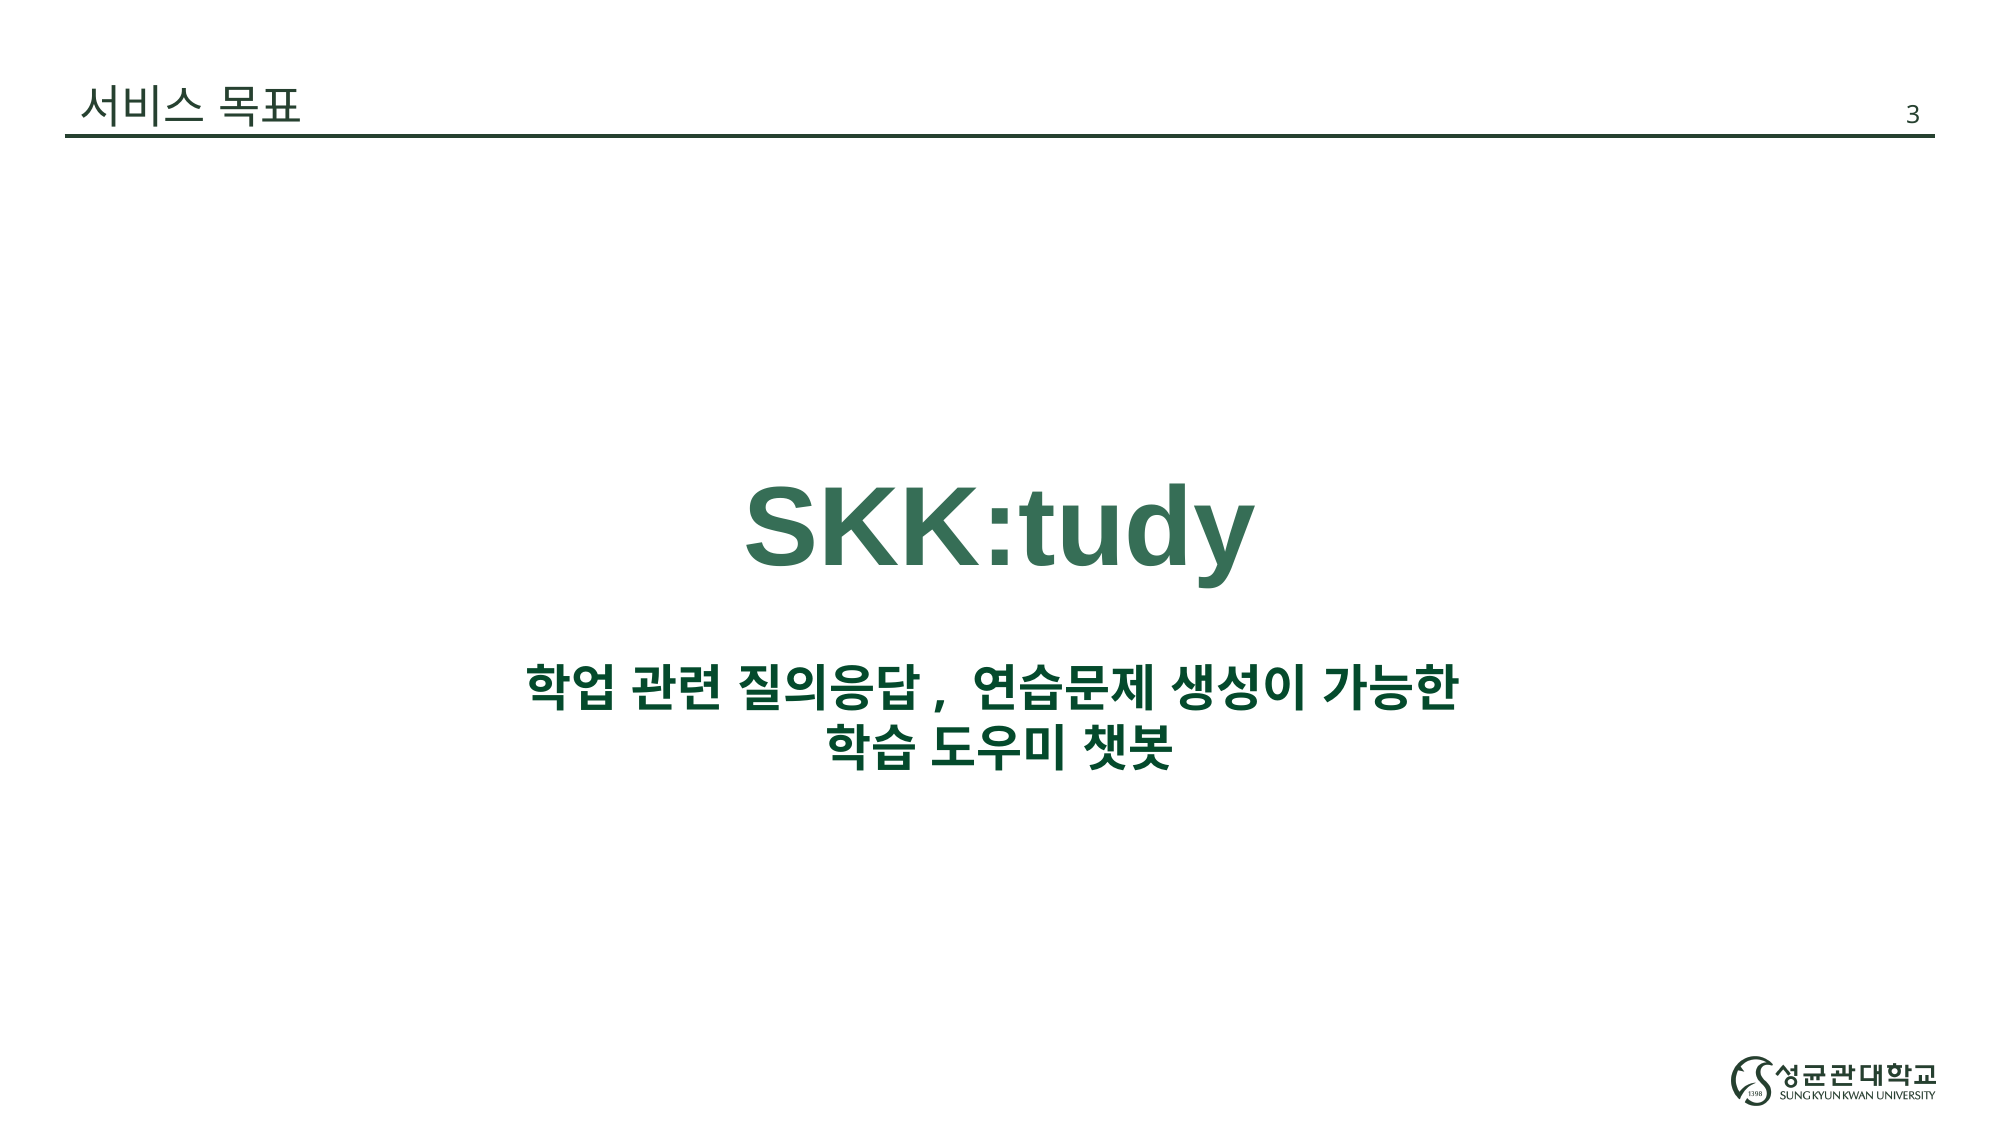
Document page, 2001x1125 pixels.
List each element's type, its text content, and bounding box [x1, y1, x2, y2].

text_box 학업 관련 질의응답, 연습문제 생성이 가능한 학습 도우미 챗봇 [492, 649, 1507, 785]
text_box 서비스 목표 [64, 137, 342, 141]
text_box 3 [1749, 91, 1936, 136]
text_box 서비스 목표 [64, 70, 342, 136]
picture [1731, 1056, 1936, 1106]
text_box SKK:tudy [492, 445, 1507, 596]
